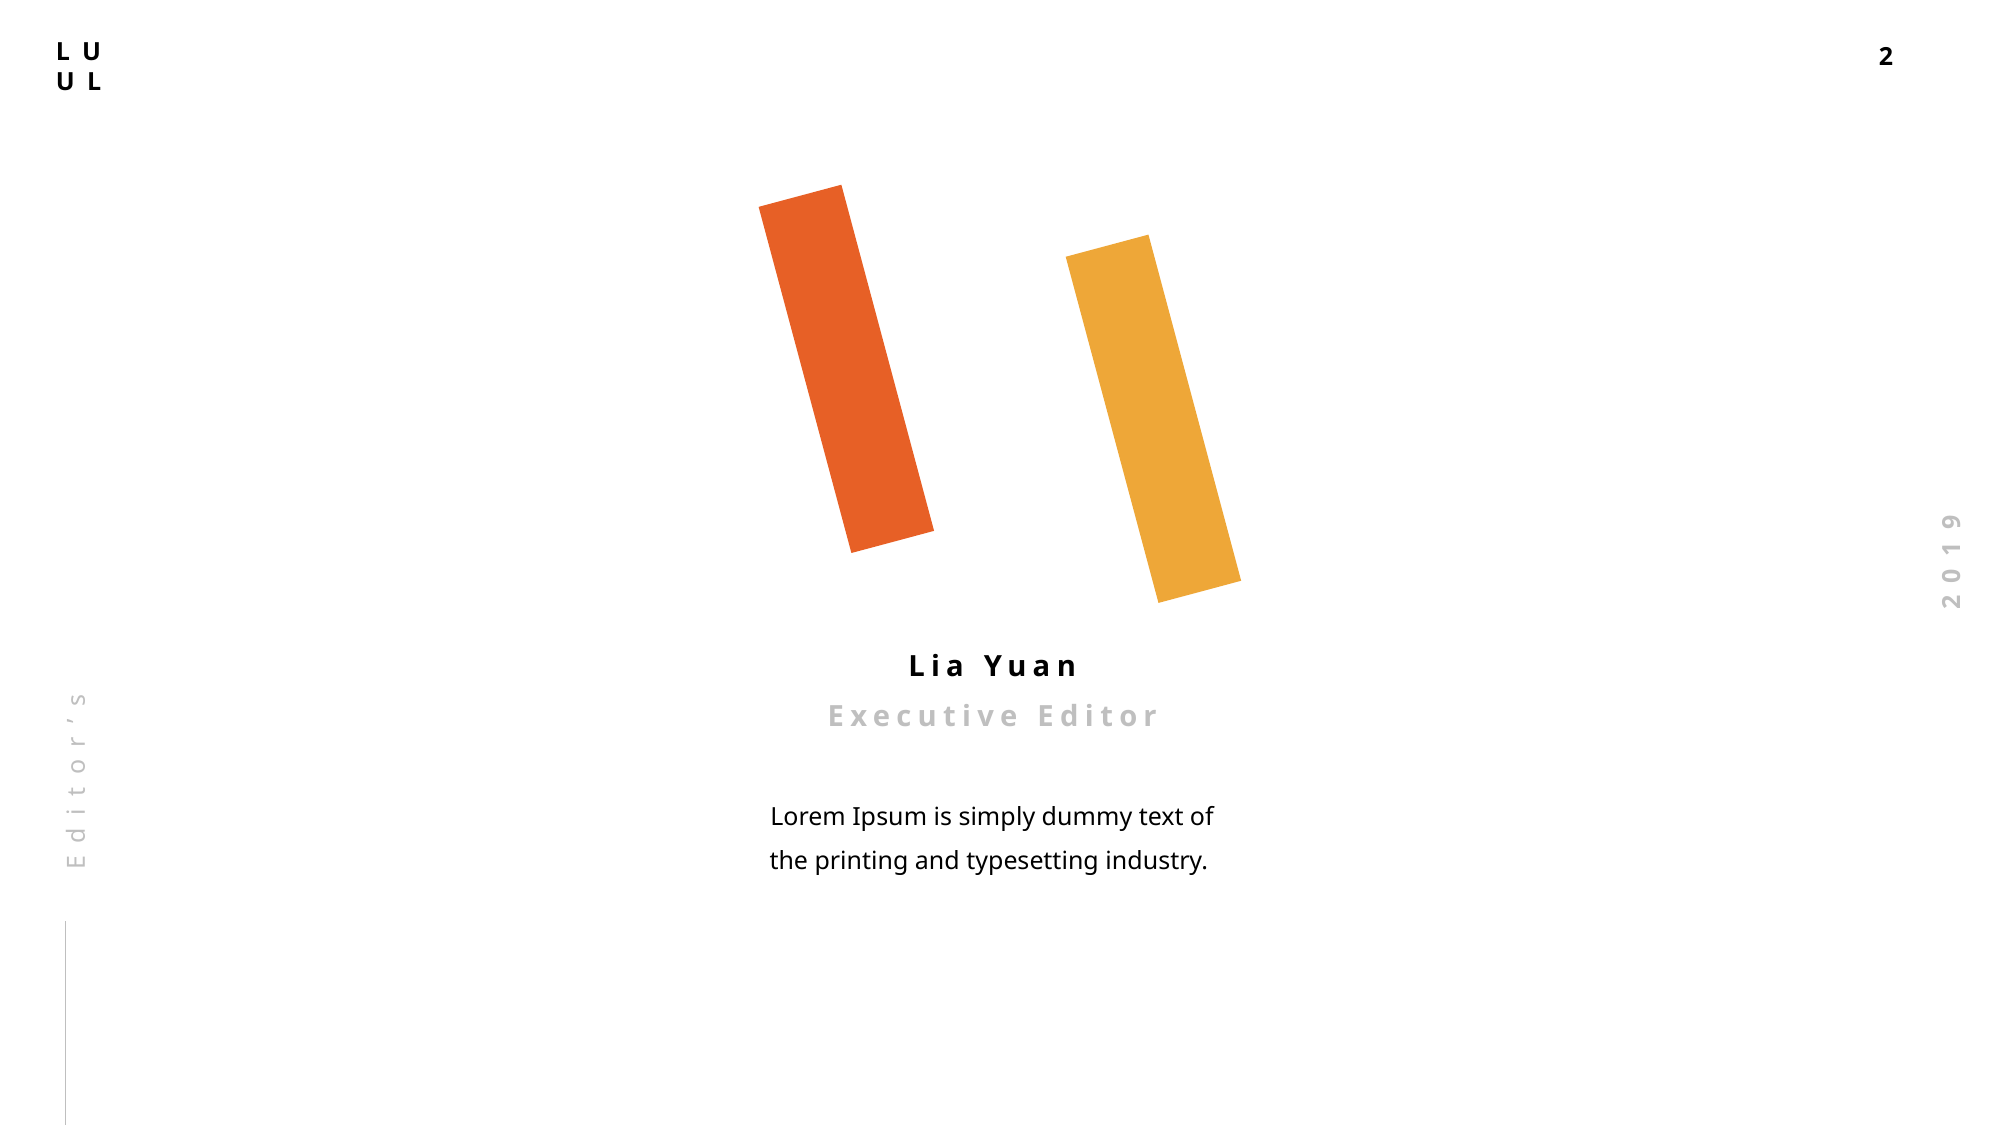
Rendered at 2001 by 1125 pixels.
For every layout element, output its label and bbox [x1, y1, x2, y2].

picture [841, 183, 1158, 603]
text_box [756, 647, 1244, 871]
text_box [757, 183, 841, 519]
text_box [45, 647, 86, 1125]
text_box [1157, 266, 1243, 605]
